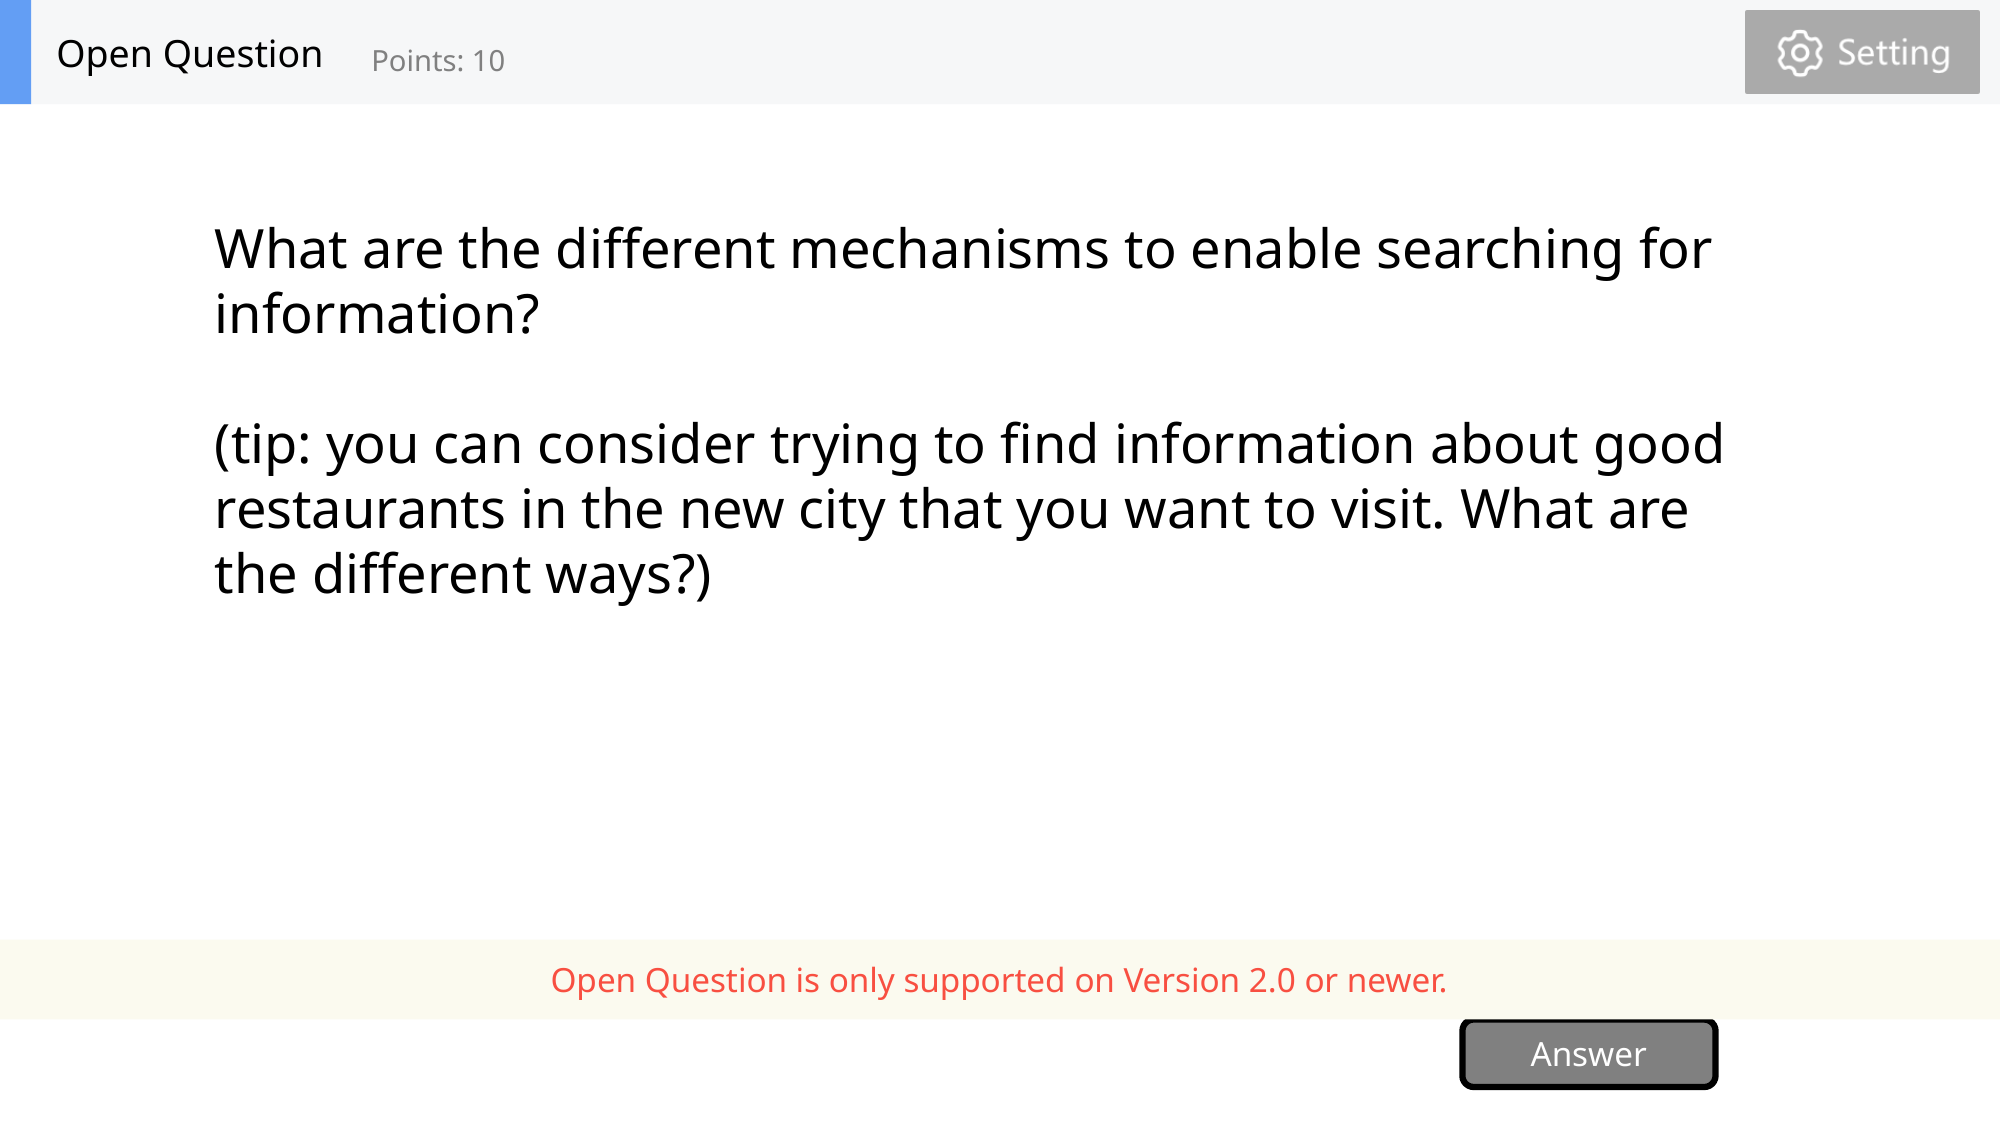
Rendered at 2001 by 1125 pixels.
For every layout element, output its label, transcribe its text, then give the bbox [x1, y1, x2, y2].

text_box Open Question is only supported on Version 2.0 or newer. [0, 938, 2000, 1021]
picture [1745, 10, 1980, 94]
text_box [0, 0, 2000, 105]
text_box Answer [1461, 1021, 1717, 1089]
text_box What are the different mechanisms to enable searching for information? (tip: you can consider trying to find information about good restaurants in the new city that you want to visit. What are the different ways?) [200, 233, 1800, 586]
